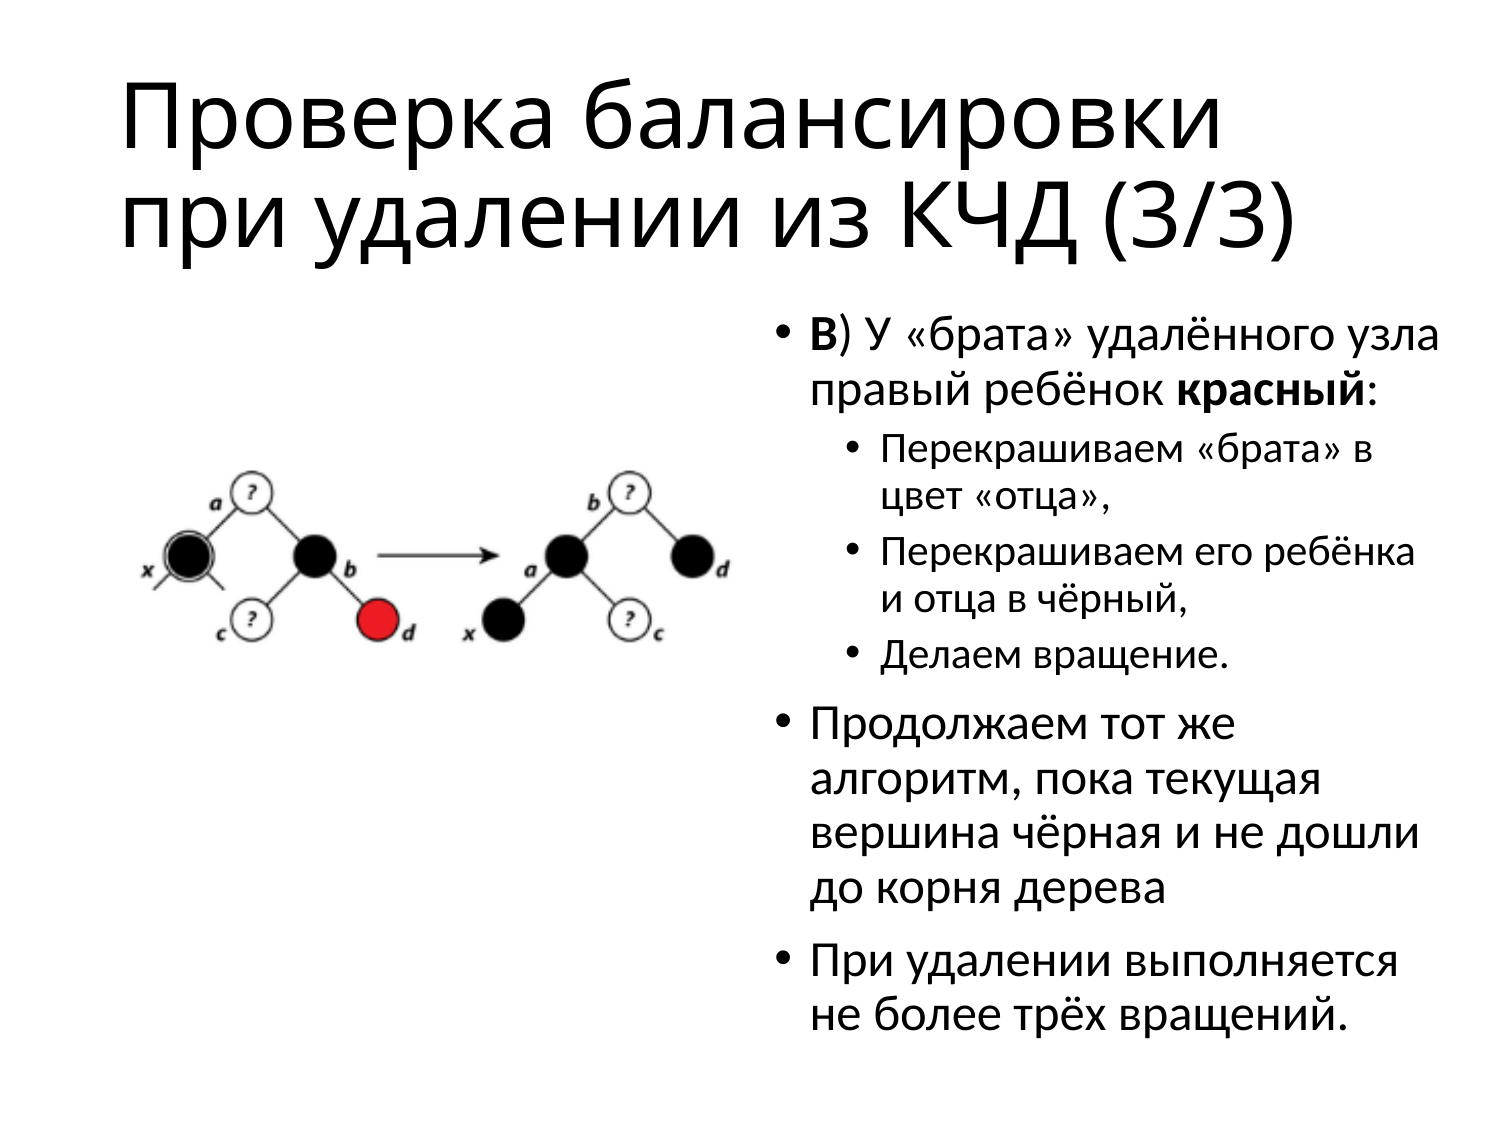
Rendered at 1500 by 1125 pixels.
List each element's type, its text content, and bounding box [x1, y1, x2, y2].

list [134, 462, 734, 657]
list В) У «брата» удалённого узла правый ребёнок красный: Перекрашиваем «брата» в цвет «отца», Перекрашиваем его ребёнка и отца в чёрный, Делаем вращение. Продолжаем тот же алгоритм, пока текущая вершина чёрная и не дошли до корня дерева При удалении выполняется не более трёх вращений. [759, 299, 1458, 1088]
title Проверка балансировки при удалении из КЧД (3/3) [103, 59, 1397, 278]
